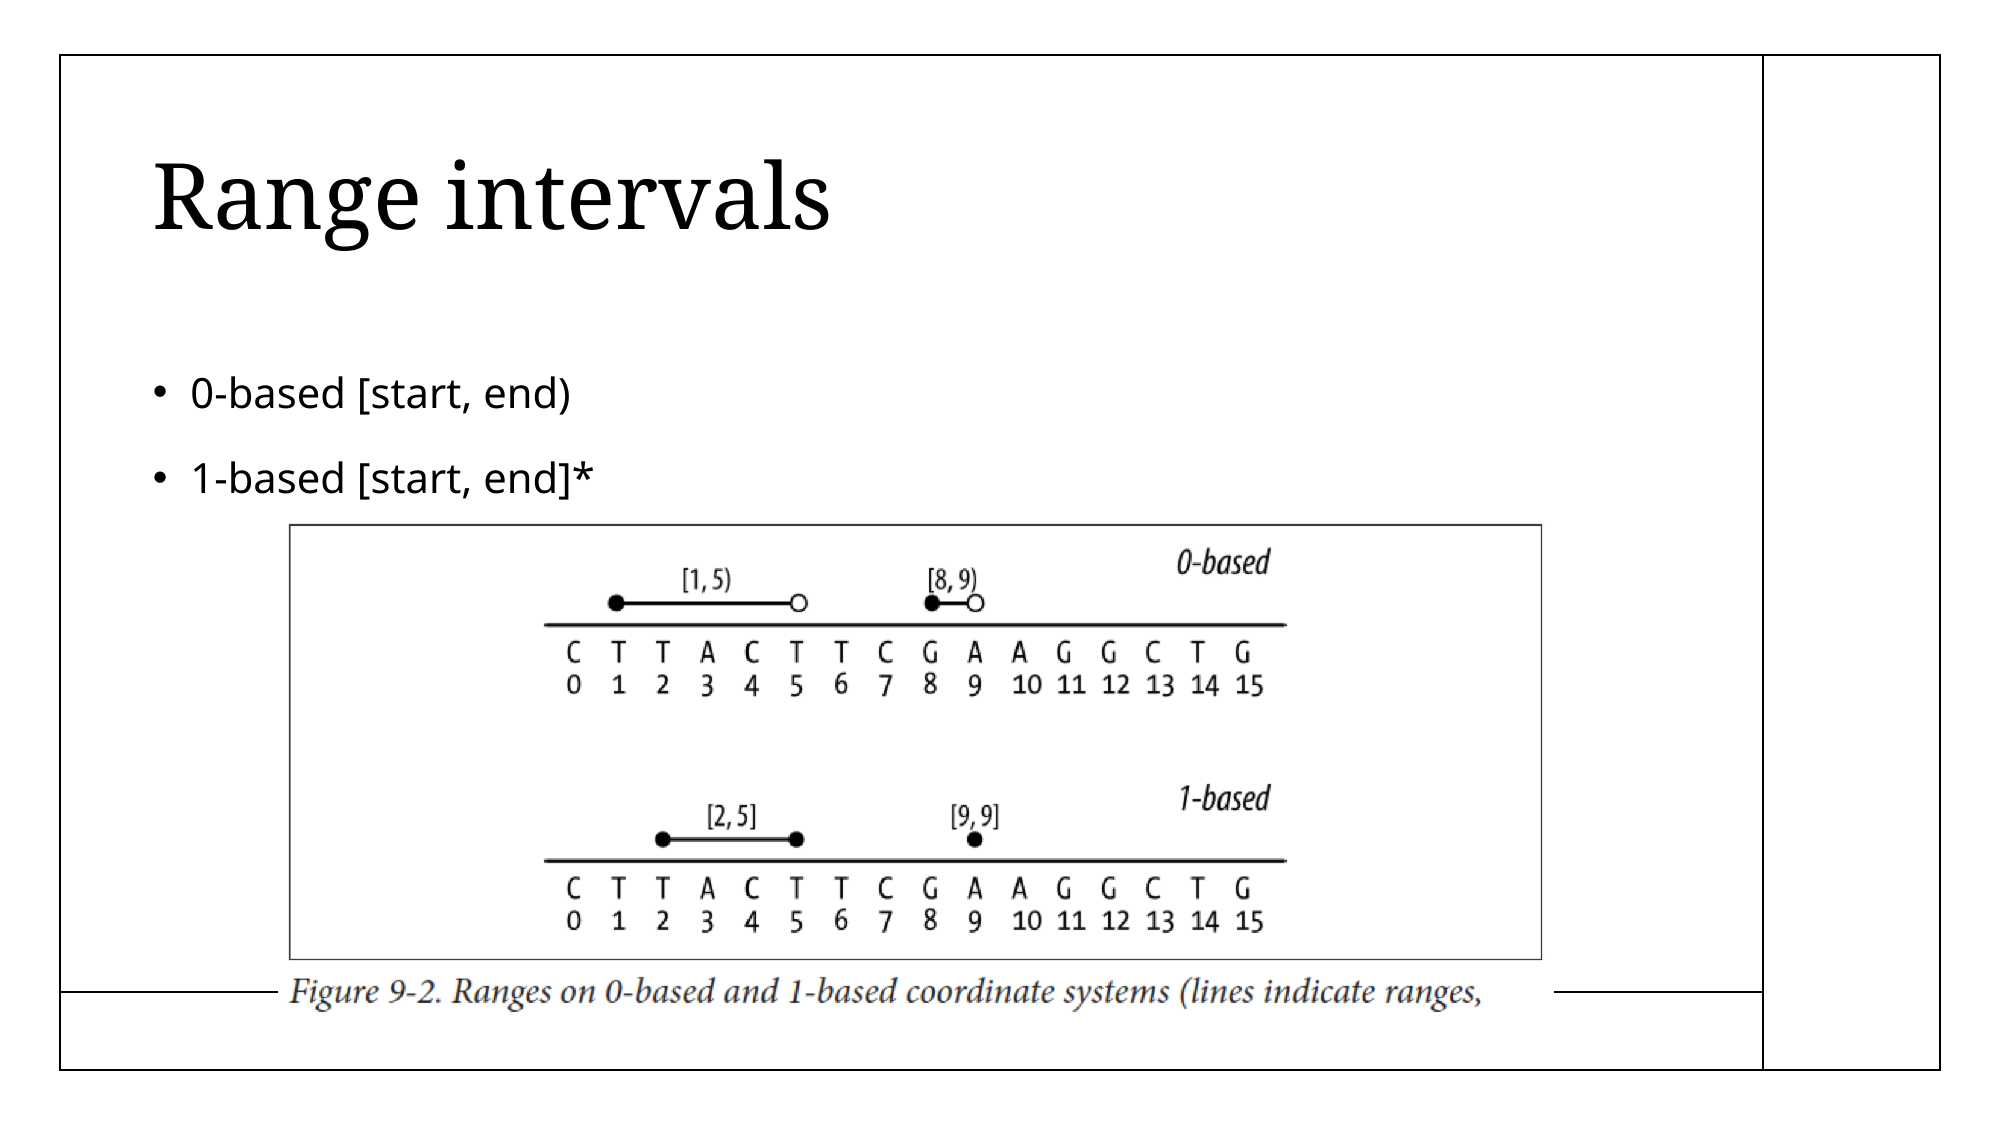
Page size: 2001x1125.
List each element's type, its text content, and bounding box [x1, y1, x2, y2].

picture [278, 504, 1554, 1016]
title Range intervals [138, 90, 1695, 309]
list 0-based [start, end) 1-based [start, end]* [138, 343, 1695, 959]
